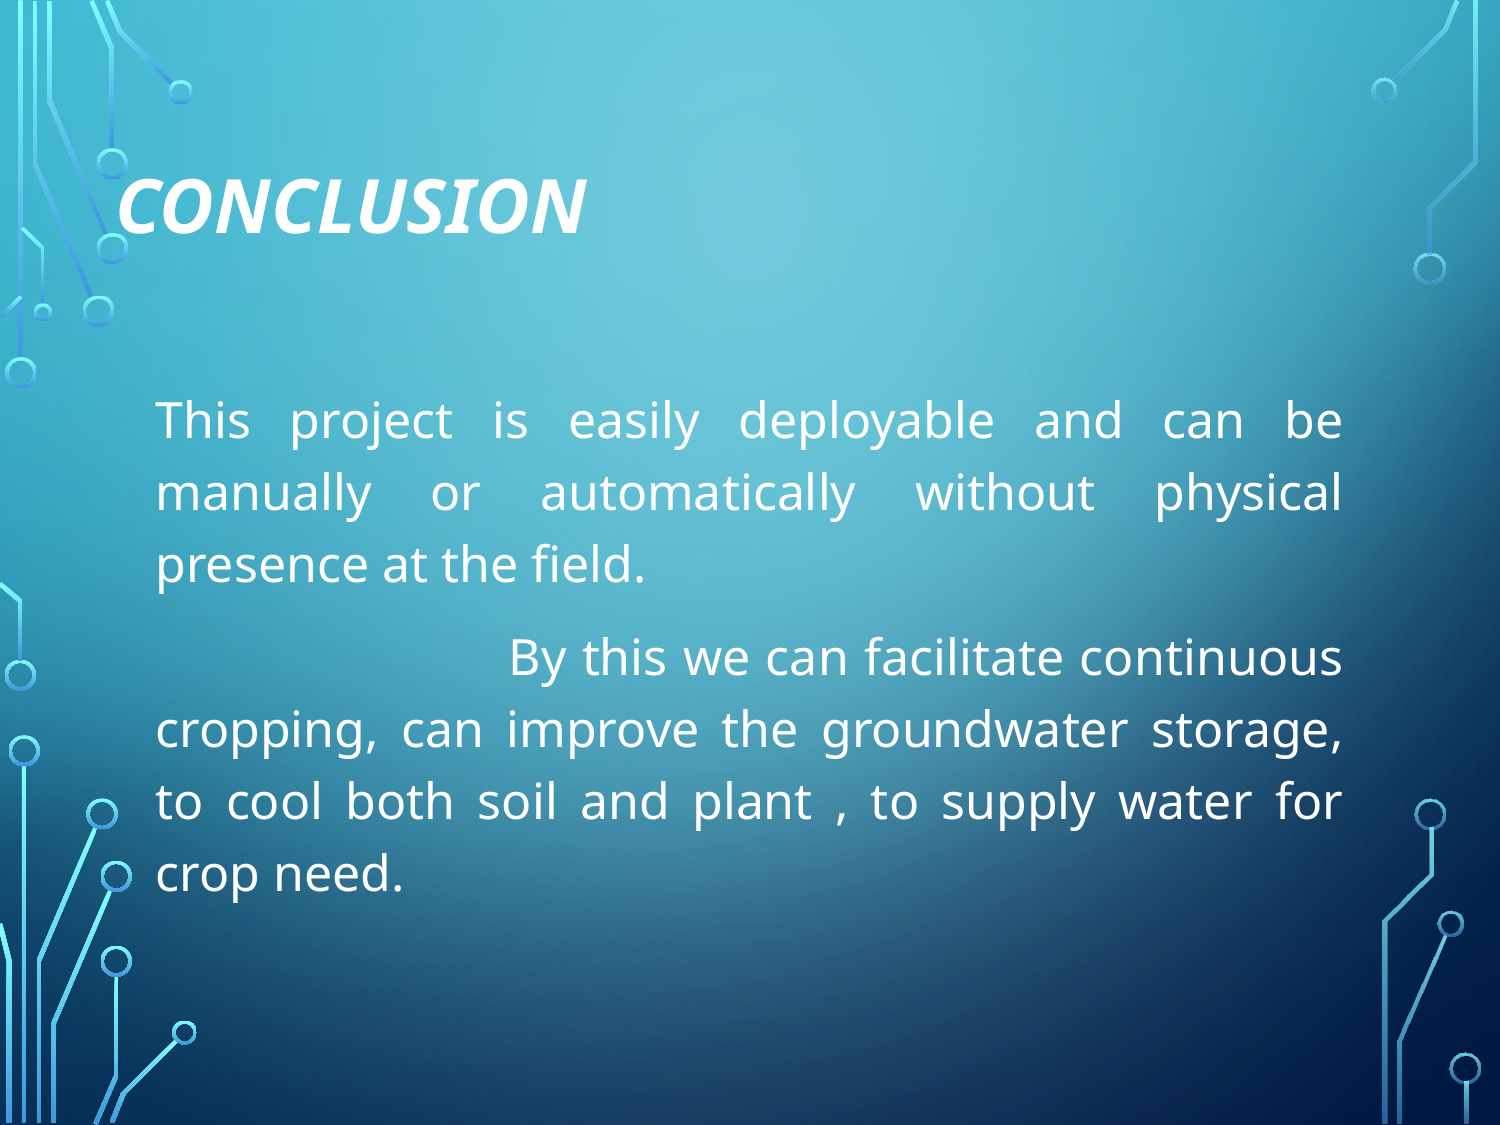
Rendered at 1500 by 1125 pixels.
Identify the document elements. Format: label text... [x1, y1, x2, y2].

title CONCLUSION [100, 101, 1333, 318]
list This project is easily deployable and can be manually or automatically without physical presence at the field. By this we can facilitate continuous cropping, can improve the groundwater storage, to cool both soil and plant , to supply water for crop need. [140, 369, 1360, 950]
